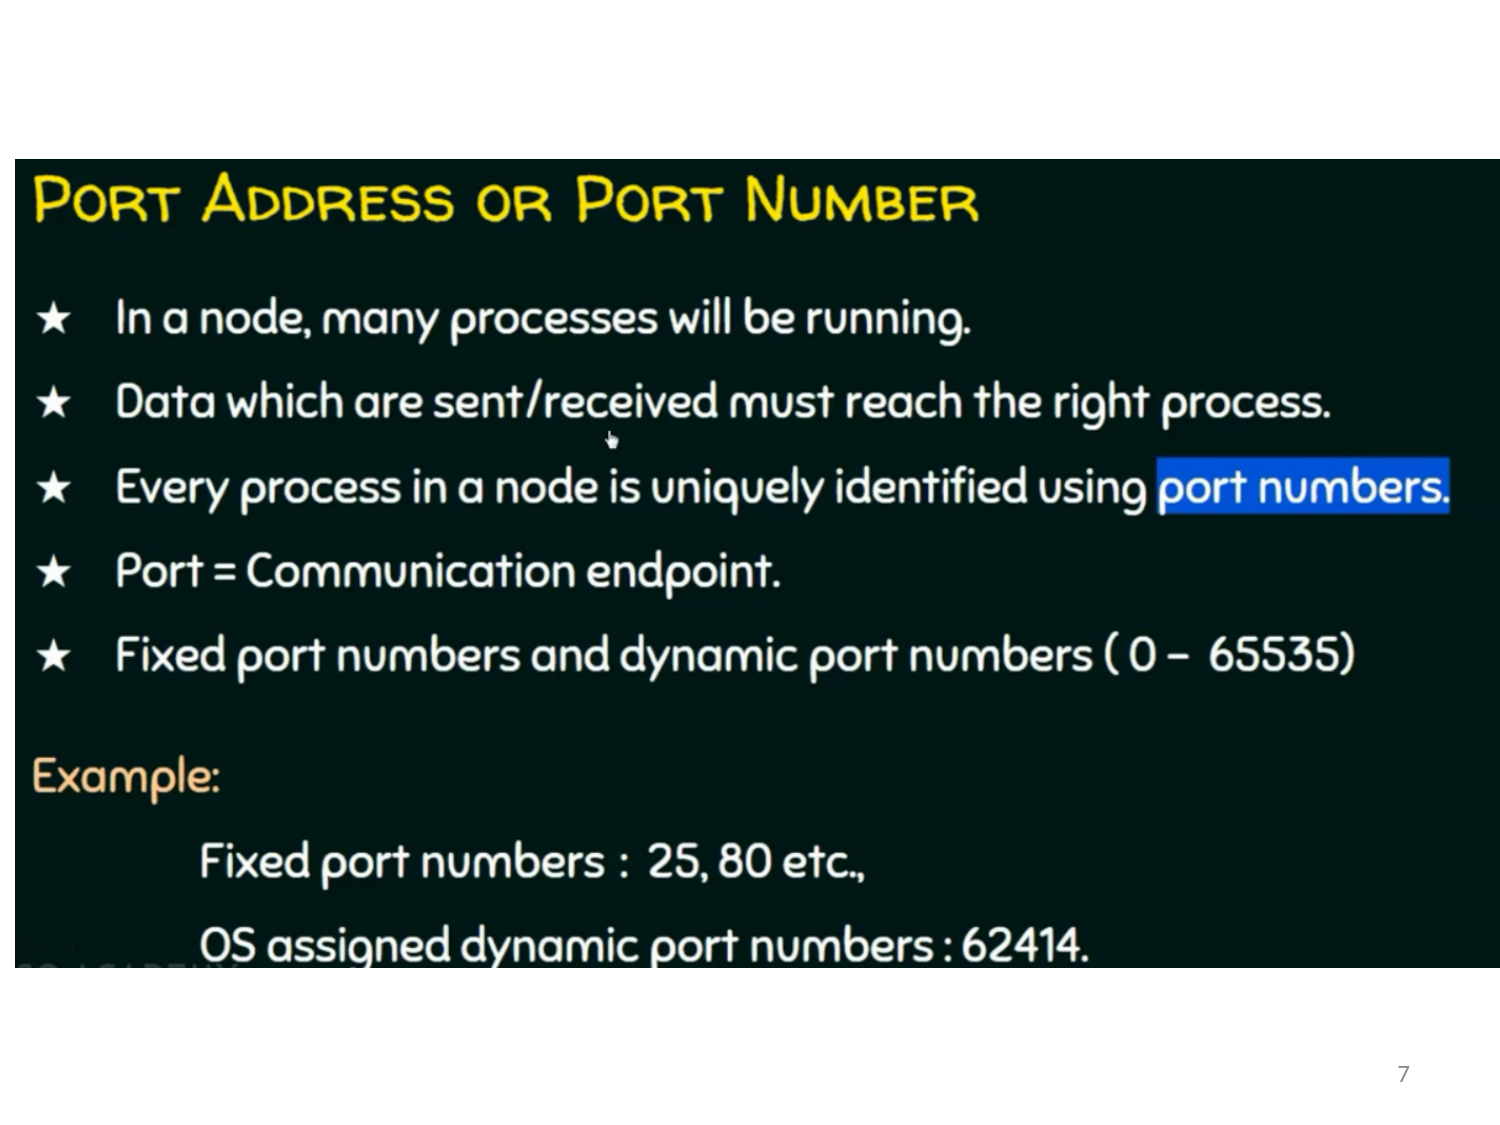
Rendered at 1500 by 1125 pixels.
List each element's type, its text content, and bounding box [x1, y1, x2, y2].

picture [14, 159, 1500, 969]
text_box 7 [1074, 1042, 1425, 1103]
